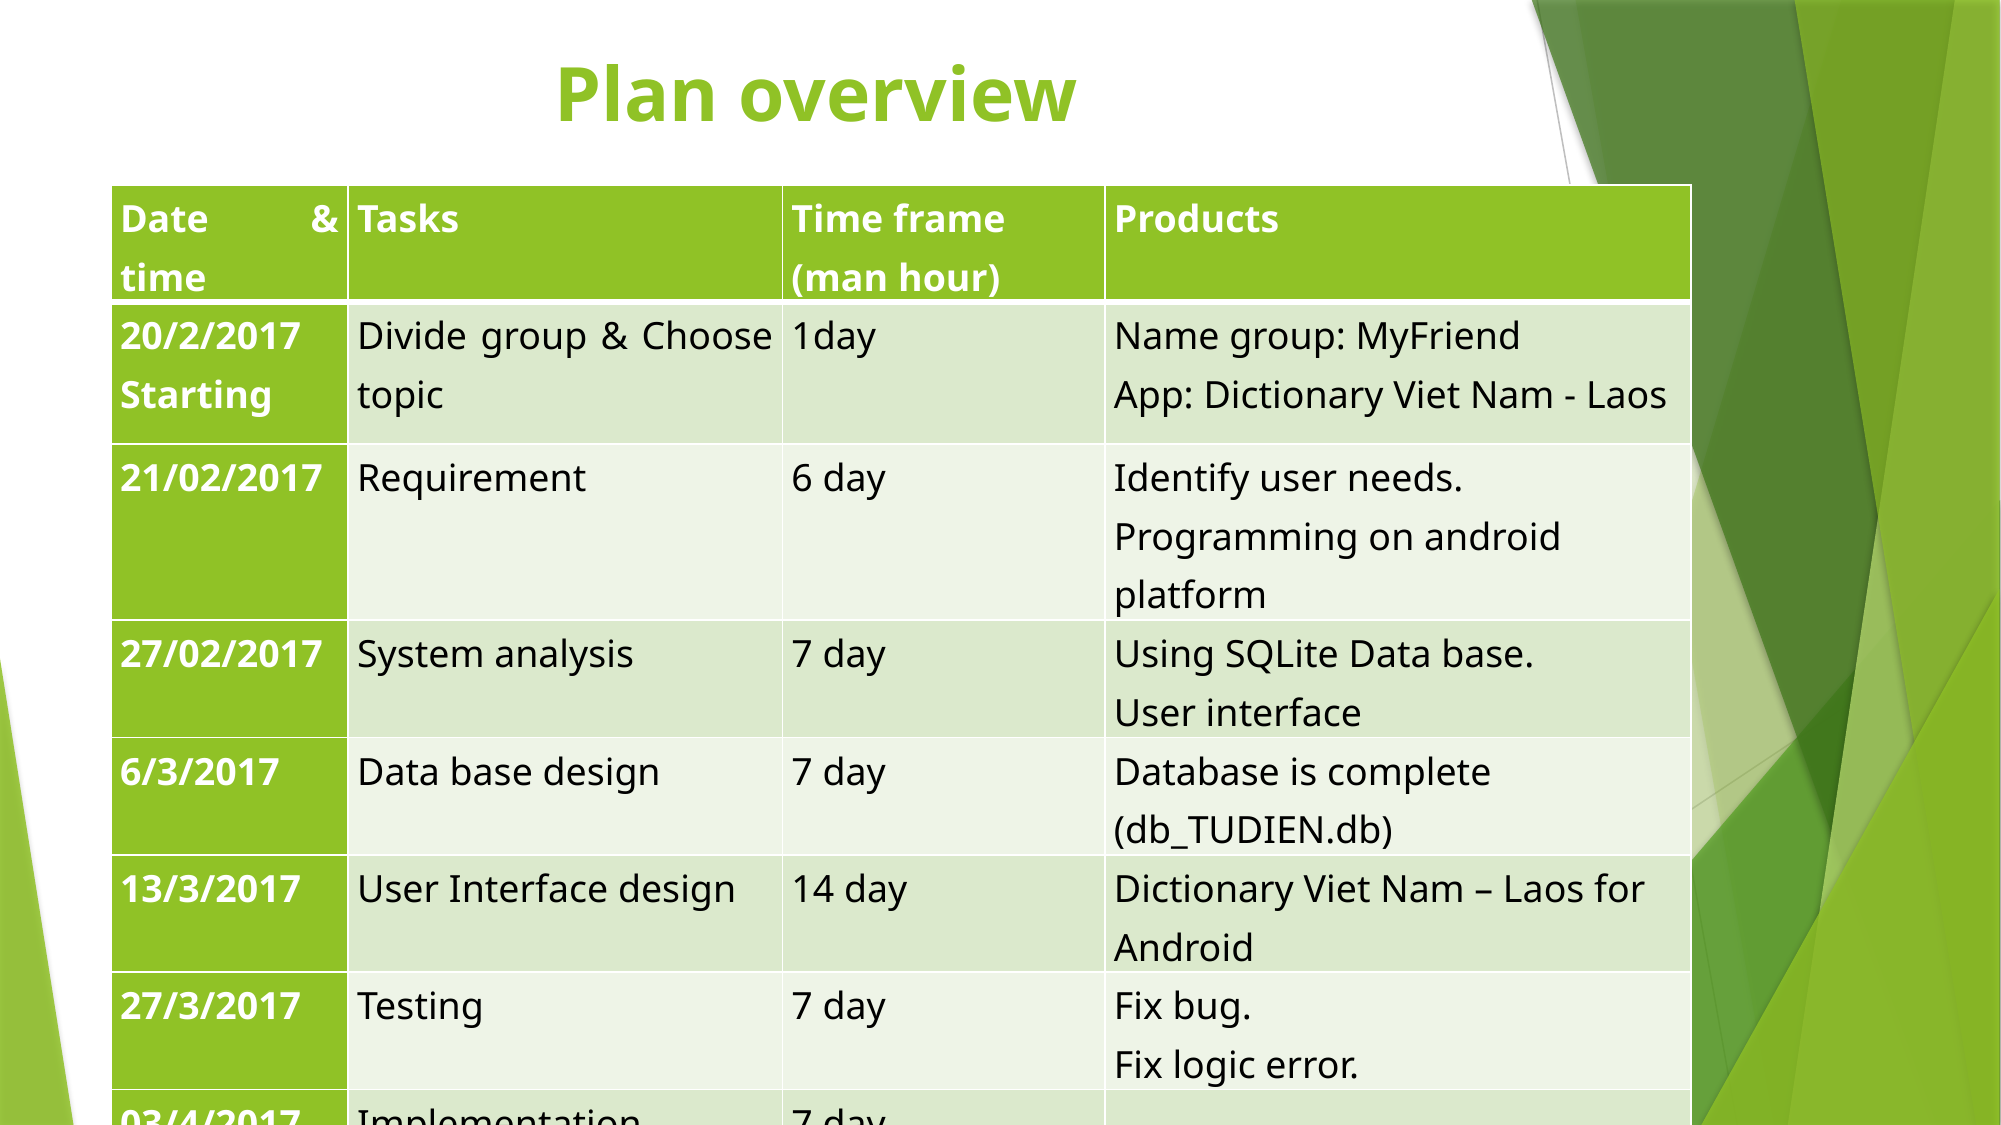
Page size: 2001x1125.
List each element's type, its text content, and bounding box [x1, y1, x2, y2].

table_cell 13/3/2017 [112, 856, 347, 971]
table_cell Identify user needs. Programming on android platform [1106, 445, 1690, 619]
table_cell 1day [783, 305, 1104, 443]
table_header Time frame (man hour) [783, 186, 1104, 299]
table_cell 7 day [783, 1090, 1104, 1125]
table_cell Divide group & Choose topic [349, 305, 782, 443]
table_cell User Interface design [349, 856, 782, 971]
table_cell Data base design [349, 738, 782, 854]
table_cell 7 day [783, 738, 1104, 854]
title Plan overview [111, 38, 1522, 170]
table_cell Name group: MyFriend App: Dictionary Viet Nam - Laos [1106, 305, 1690, 443]
table_cell 20/2/2017 Starting [112, 305, 347, 443]
table_header Products [1106, 186, 1690, 299]
table_cell 03/4/2017 [112, 1090, 347, 1125]
table_cell Requirement [349, 445, 782, 619]
table_cell System analysis [349, 621, 782, 737]
table_cell Fix bug. Fix logic error. [1106, 973, 1690, 1089]
table_header Tasks [349, 186, 782, 299]
table_cell Dictionary Viet Nam – Laos for Android [1106, 856, 1690, 971]
table_cell Database is complete (db_TUDIEN.db) [1106, 738, 1690, 854]
table_cell Testing [349, 973, 782, 1089]
table_cell 14 day [783, 856, 1104, 971]
table_cell [1106, 1090, 1690, 1125]
table_cell 6 day [783, 445, 1104, 619]
table_cell 6/3/2017 [112, 738, 347, 854]
table_cell Implementation [349, 1090, 782, 1125]
table_cell Using SQLite Data base. User interface [1106, 621, 1690, 737]
table_cell 7 day [783, 973, 1104, 1089]
table_cell 21/02/2017 [112, 445, 347, 619]
table_cell 7 day [783, 621, 1104, 737]
table_cell 27/3/2017 [112, 973, 347, 1089]
table_cell 27/02/2017 [112, 621, 347, 737]
table_header Date & time [112, 186, 347, 299]
